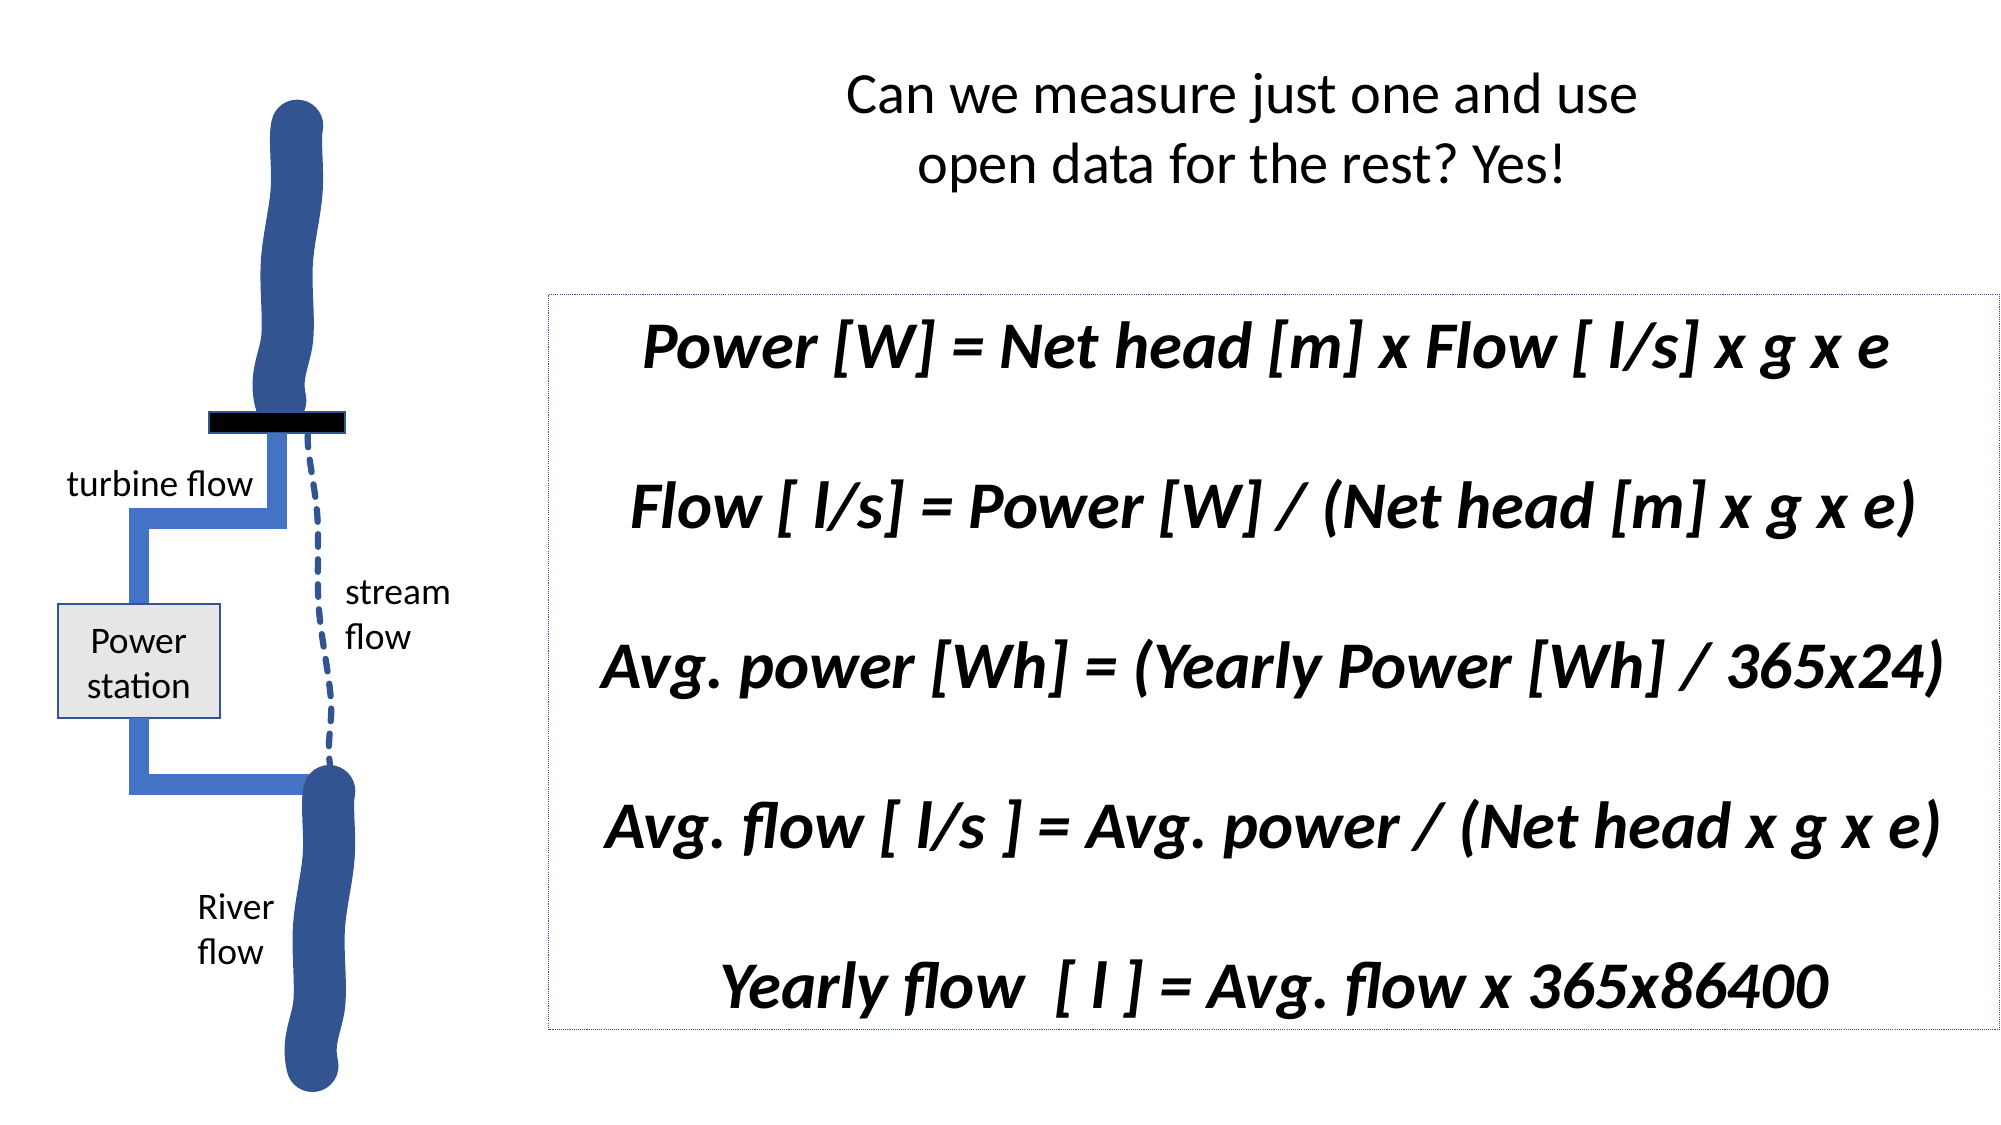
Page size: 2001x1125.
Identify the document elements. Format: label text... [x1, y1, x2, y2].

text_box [20, 131, 513, 1061]
text_box Power [W] = Net head [m] x Flow [ l/s] x g x e Flow [ l/s] = Power [W] / (Net head [m] x g x e) Avg. power [Wh] = (Yearly Power [Wh] / 365x24) Avg. flow [ l/s ] = Avg. power / (Net head x g x e) Yearly flow [ l ] = Avg. flow x 365x86400 [548, 294, 2000, 1030]
text_box Can we measure just one and use open data for the rest? Yes! [825, 47, 1661, 203]
